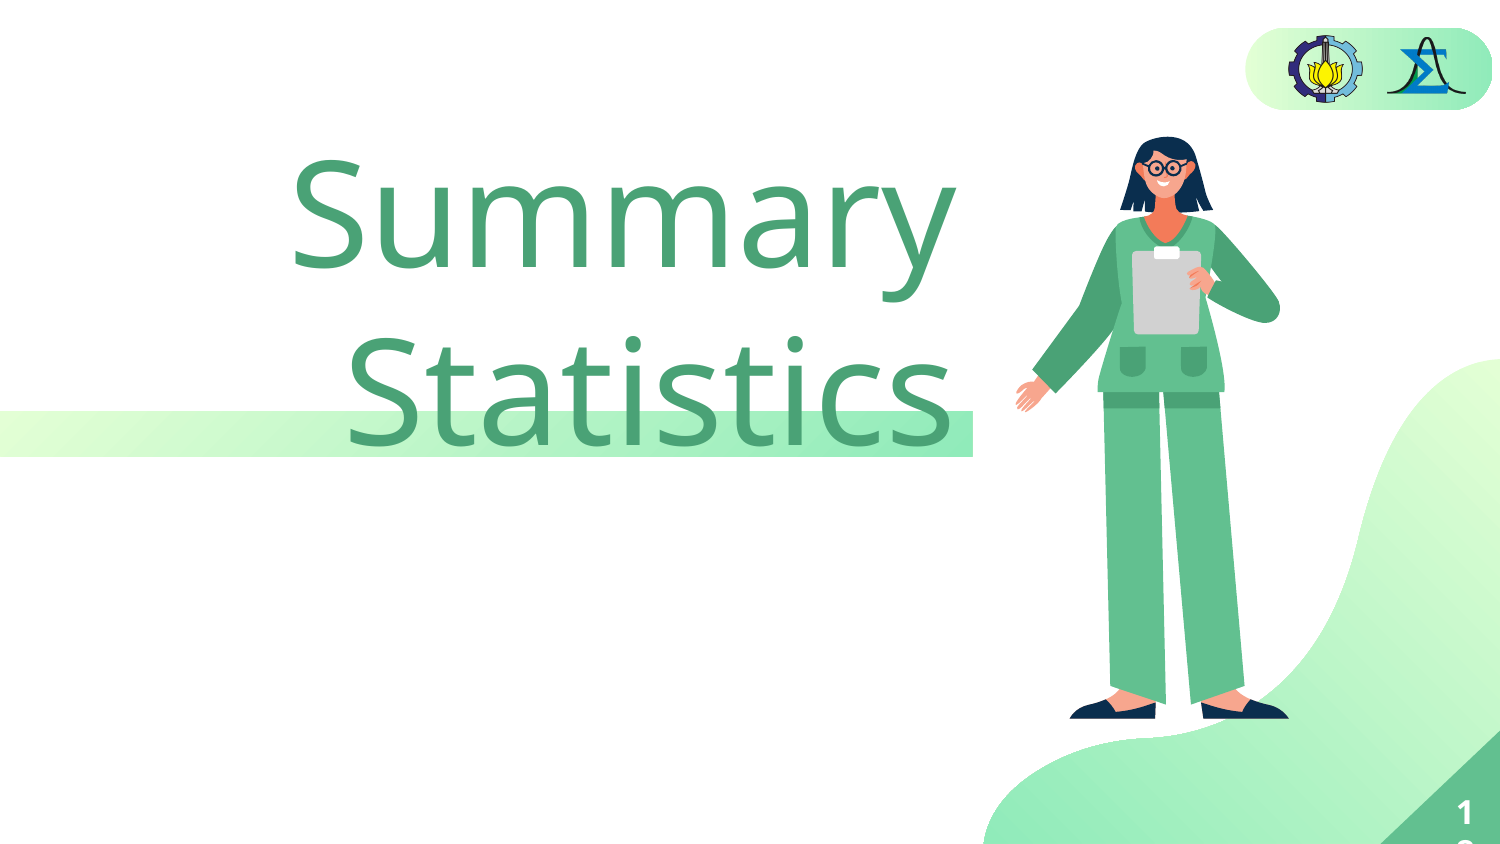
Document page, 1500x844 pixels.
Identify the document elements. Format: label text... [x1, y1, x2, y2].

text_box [1014, 136, 1290, 719]
title Summary Statistics [50, 149, 973, 490]
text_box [1245, 27, 1493, 111]
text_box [1380, 728, 1500, 844]
